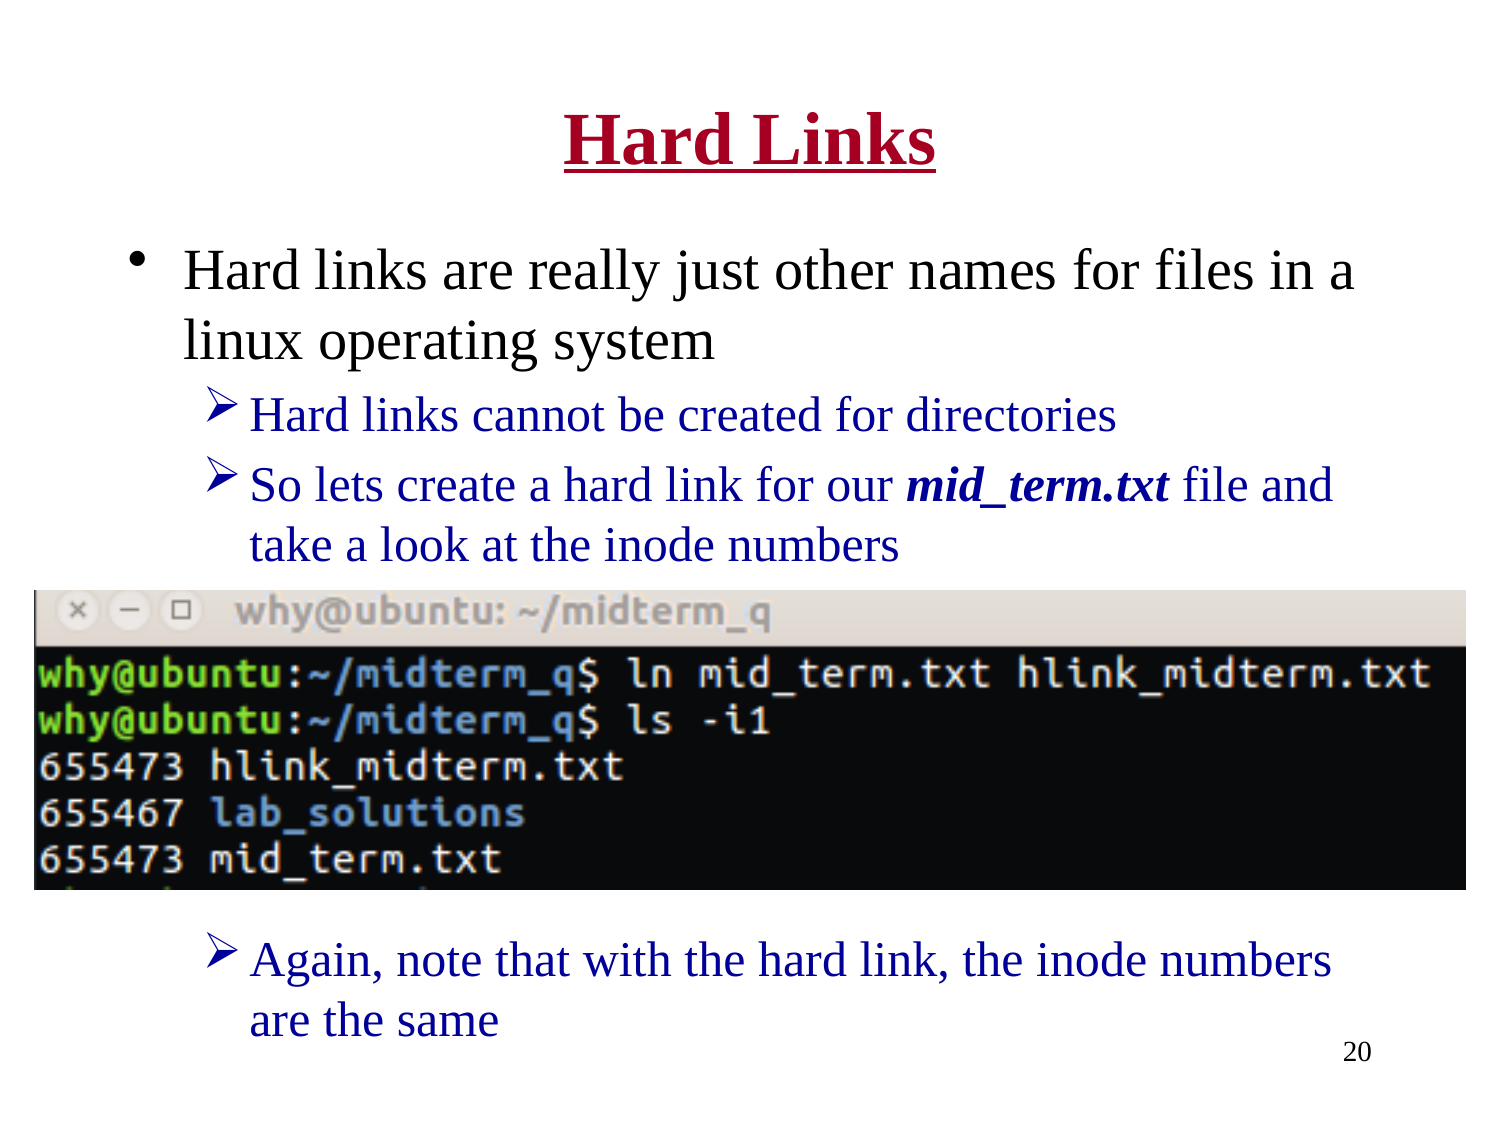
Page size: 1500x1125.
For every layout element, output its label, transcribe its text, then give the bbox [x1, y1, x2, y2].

list Hard links are really just other names for files in a linux operating system Hard links cannot be created for directories So lets create a hard link for our mid_term.txt file and take a look at the inode numbers [112, 223, 1388, 589]
title Hard Links [112, 40, 1388, 223]
text_box Again, note that with the hard link, the inode numbers are the same [112, 919, 1388, 1100]
picture [34, 590, 1466, 890]
